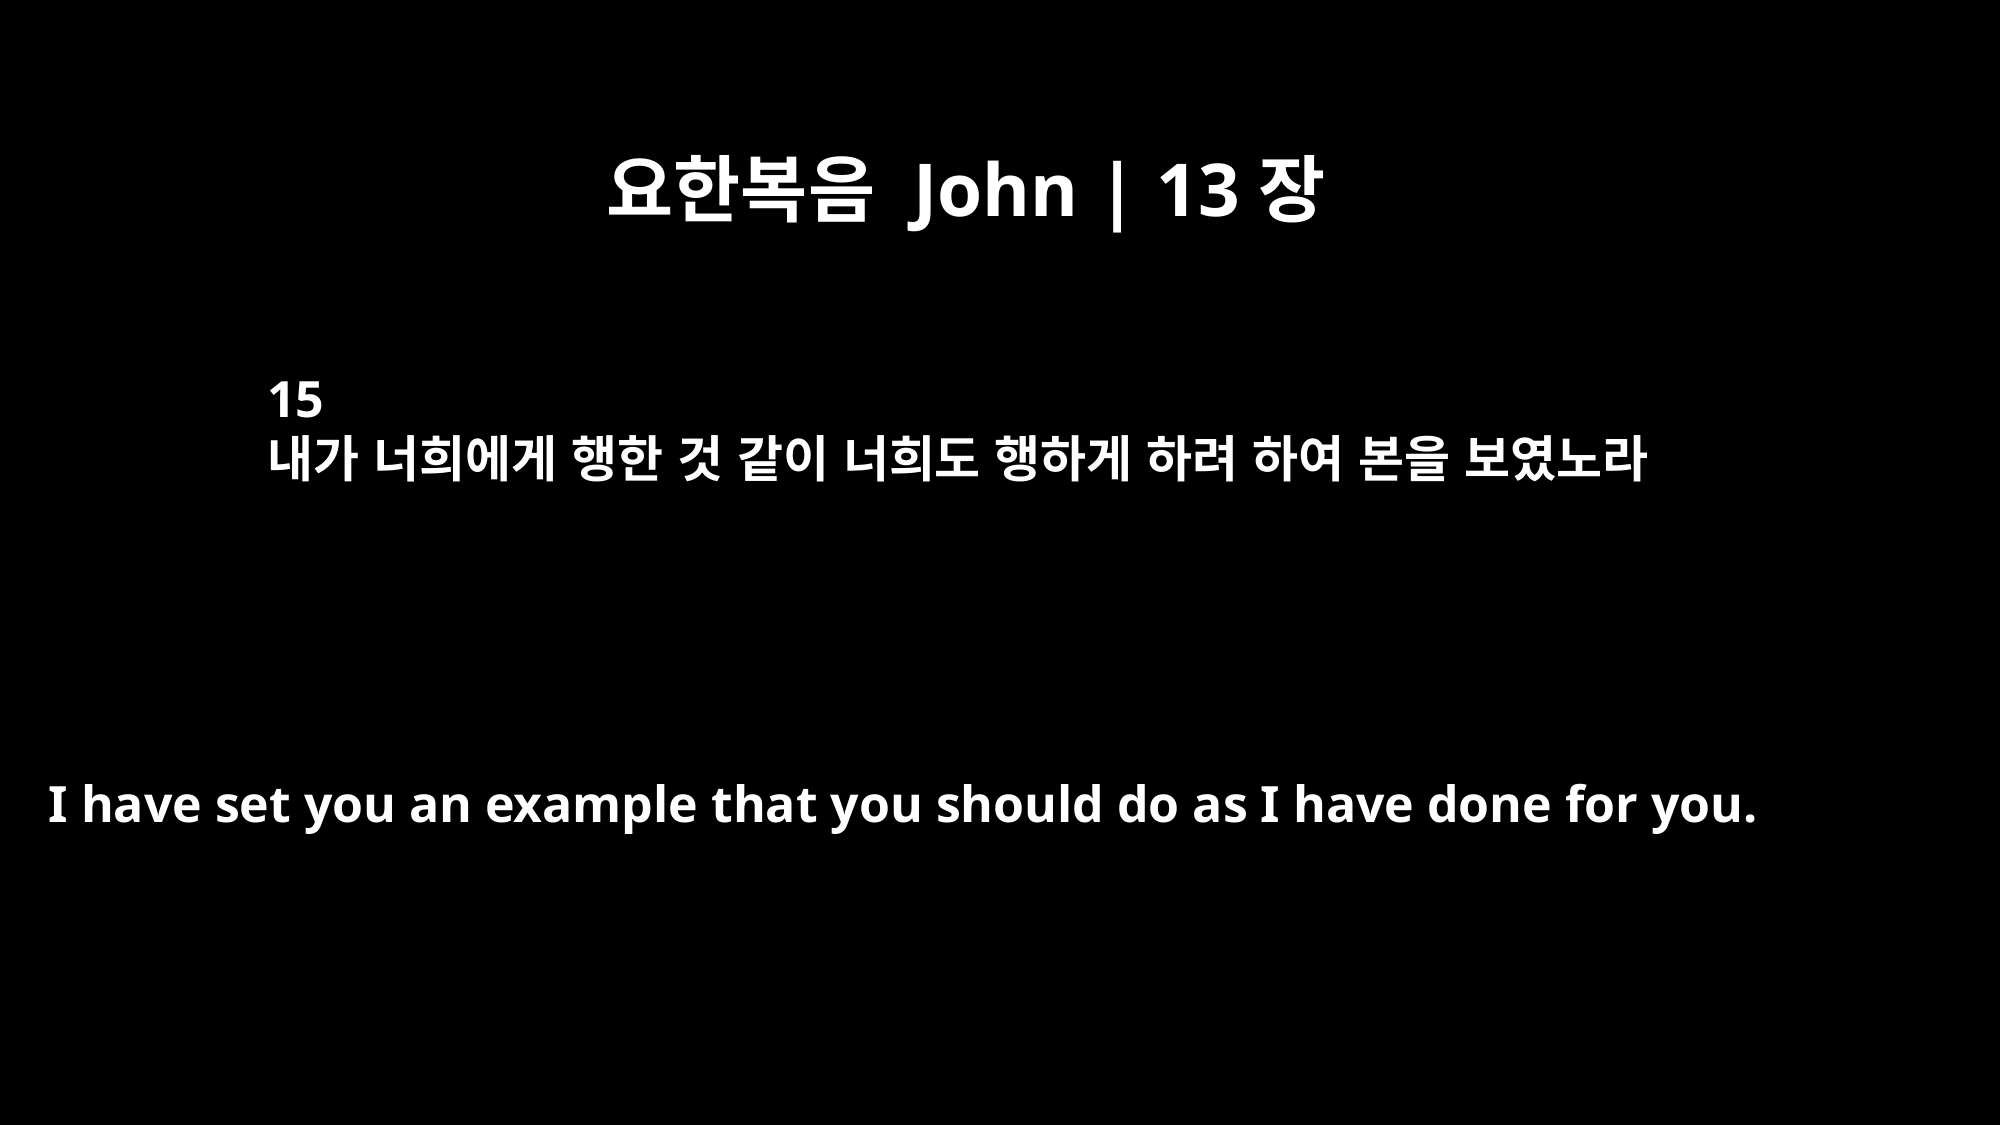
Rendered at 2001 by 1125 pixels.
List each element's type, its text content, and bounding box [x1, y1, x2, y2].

text_box I have set you an example that you should do as I have done for you. [34, 764, 1774, 840]
text_box 15 내가 너희에게 행한 것 같이 너희도 행하게 하려 하여 본을 보였노라 [252, 359, 1665, 495]
text_box 요한복음 John | 13장 [591, 136, 1341, 239]
